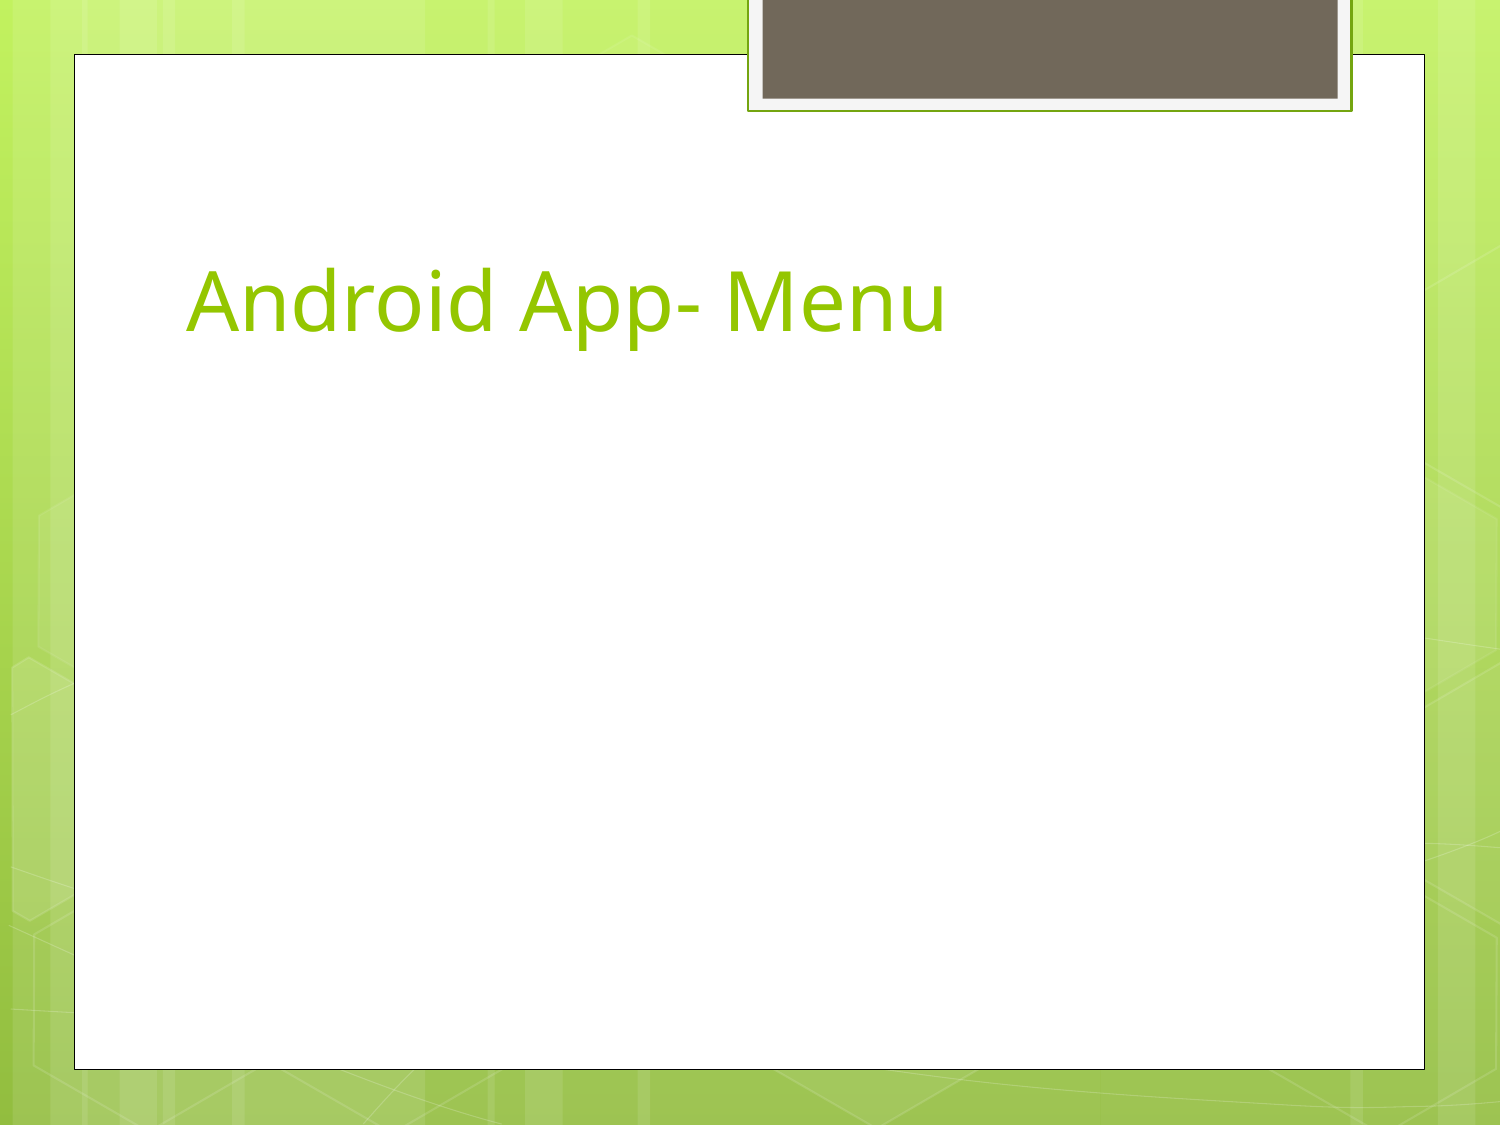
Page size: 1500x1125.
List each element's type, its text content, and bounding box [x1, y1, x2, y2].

title Android App- Menu [171, 168, 1324, 357]
